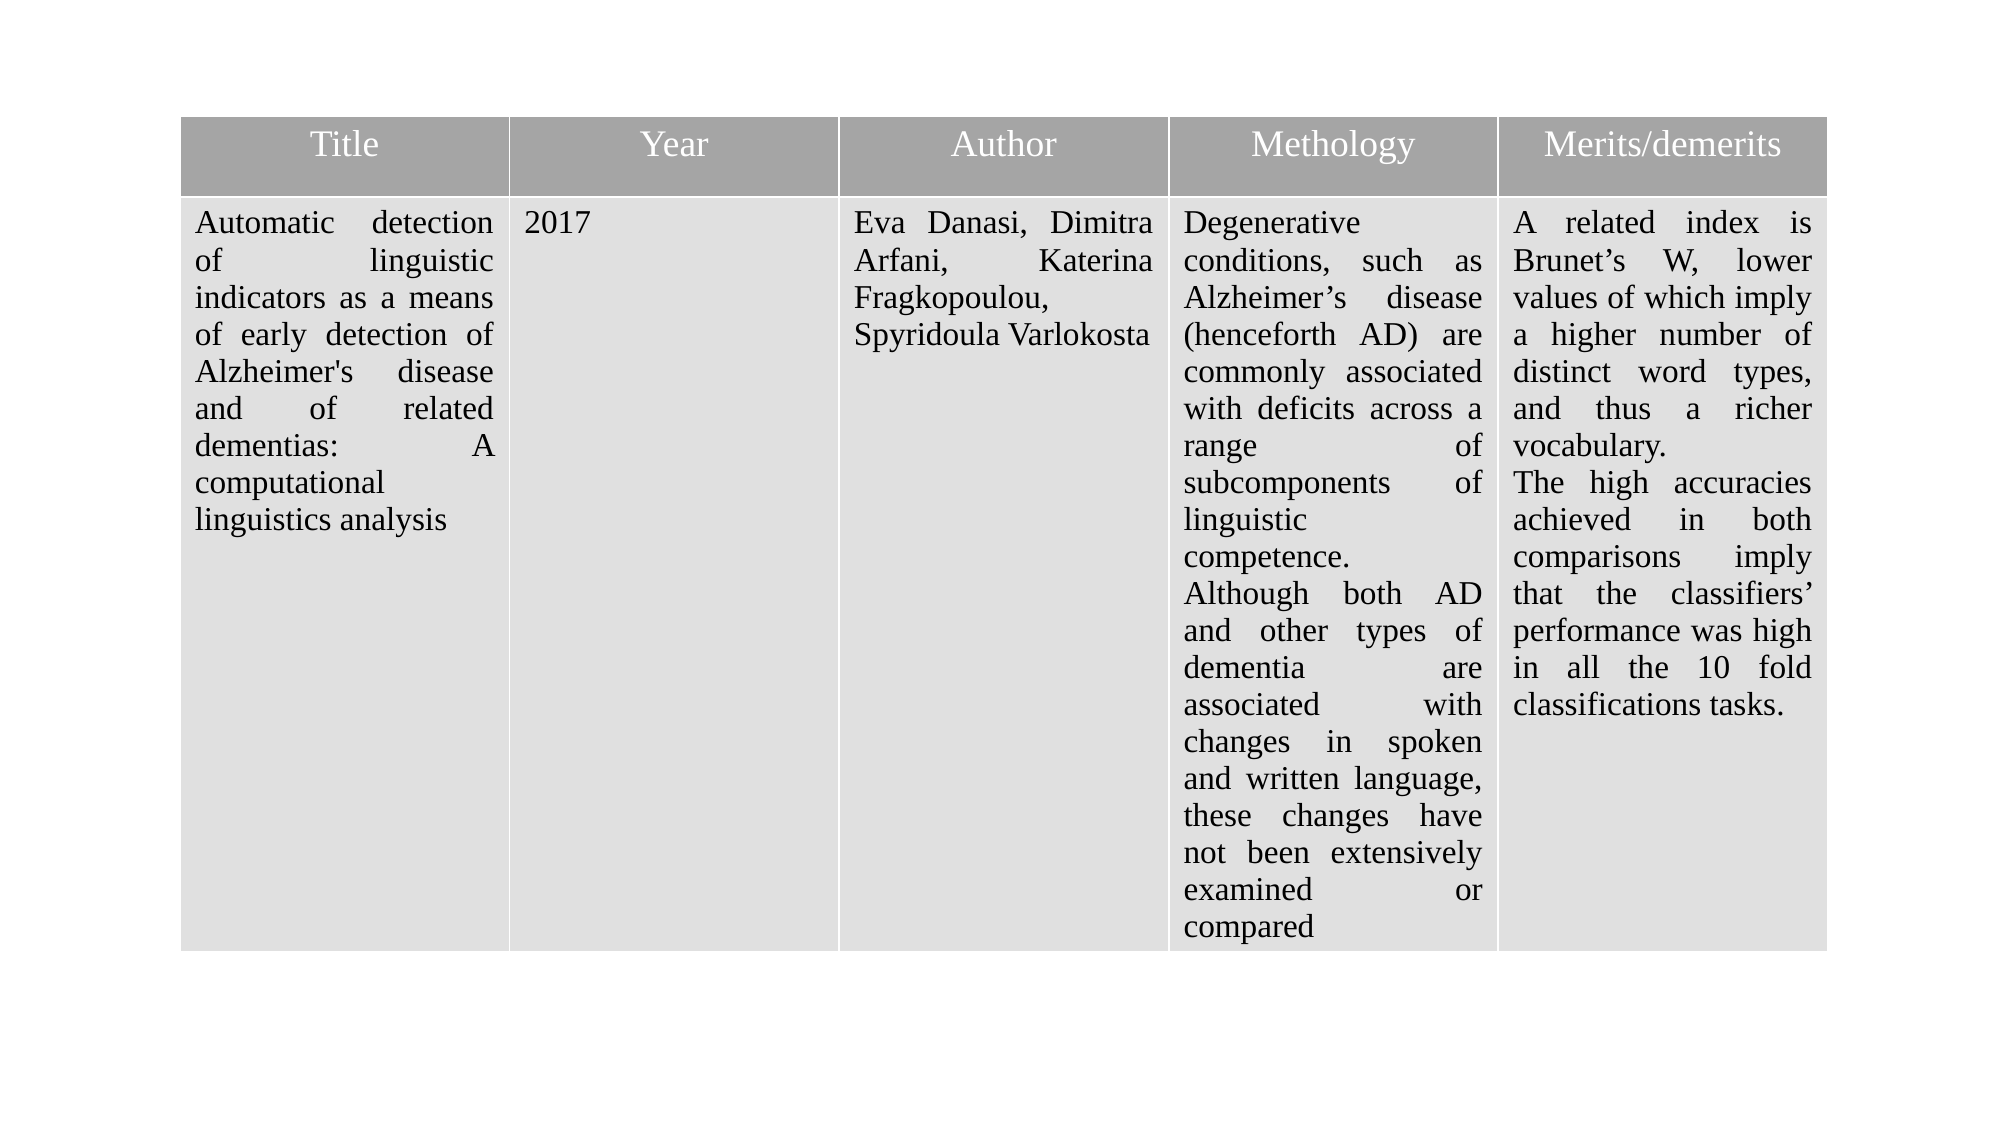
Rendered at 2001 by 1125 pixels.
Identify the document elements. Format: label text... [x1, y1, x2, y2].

table_header Title [181, 117, 509, 196]
table_cell Eva Danasi, Dimitra Arfani, Katerina Fragkopoulou, Spyridoula Varlokosta [840, 198, 1168, 951]
table_header Merits/demerits [1499, 117, 1827, 196]
table_cell Degenerative conditions, such as Alzheimer’s disease (henceforth AD) are commonly associated with deficits across a range of subcomponents of linguistic competence. Although both AD and other types of dementia are associated with changes in spoken and written language, these changes have not been extensively examined or compared [1170, 198, 1497, 951]
table_header Methology [1170, 117, 1497, 196]
table_cell A related index is Brunet’s W, lower values of which imply a higher number of distinct word types, and thus a richer vocabulary. The high accuracies achieved in both comparisons imply that the classifiers’ performance was high in all the 10 fold classifications tasks. [1499, 198, 1827, 951]
table_header Year [510, 117, 838, 196]
table_header Author [840, 117, 1168, 196]
table_cell Automatic detection of linguistic indicators as a means of early detection of Alzheimer's disease and of related dementias: A computational linguistics analysis [181, 198, 509, 951]
table_cell 2017 [510, 198, 838, 951]
